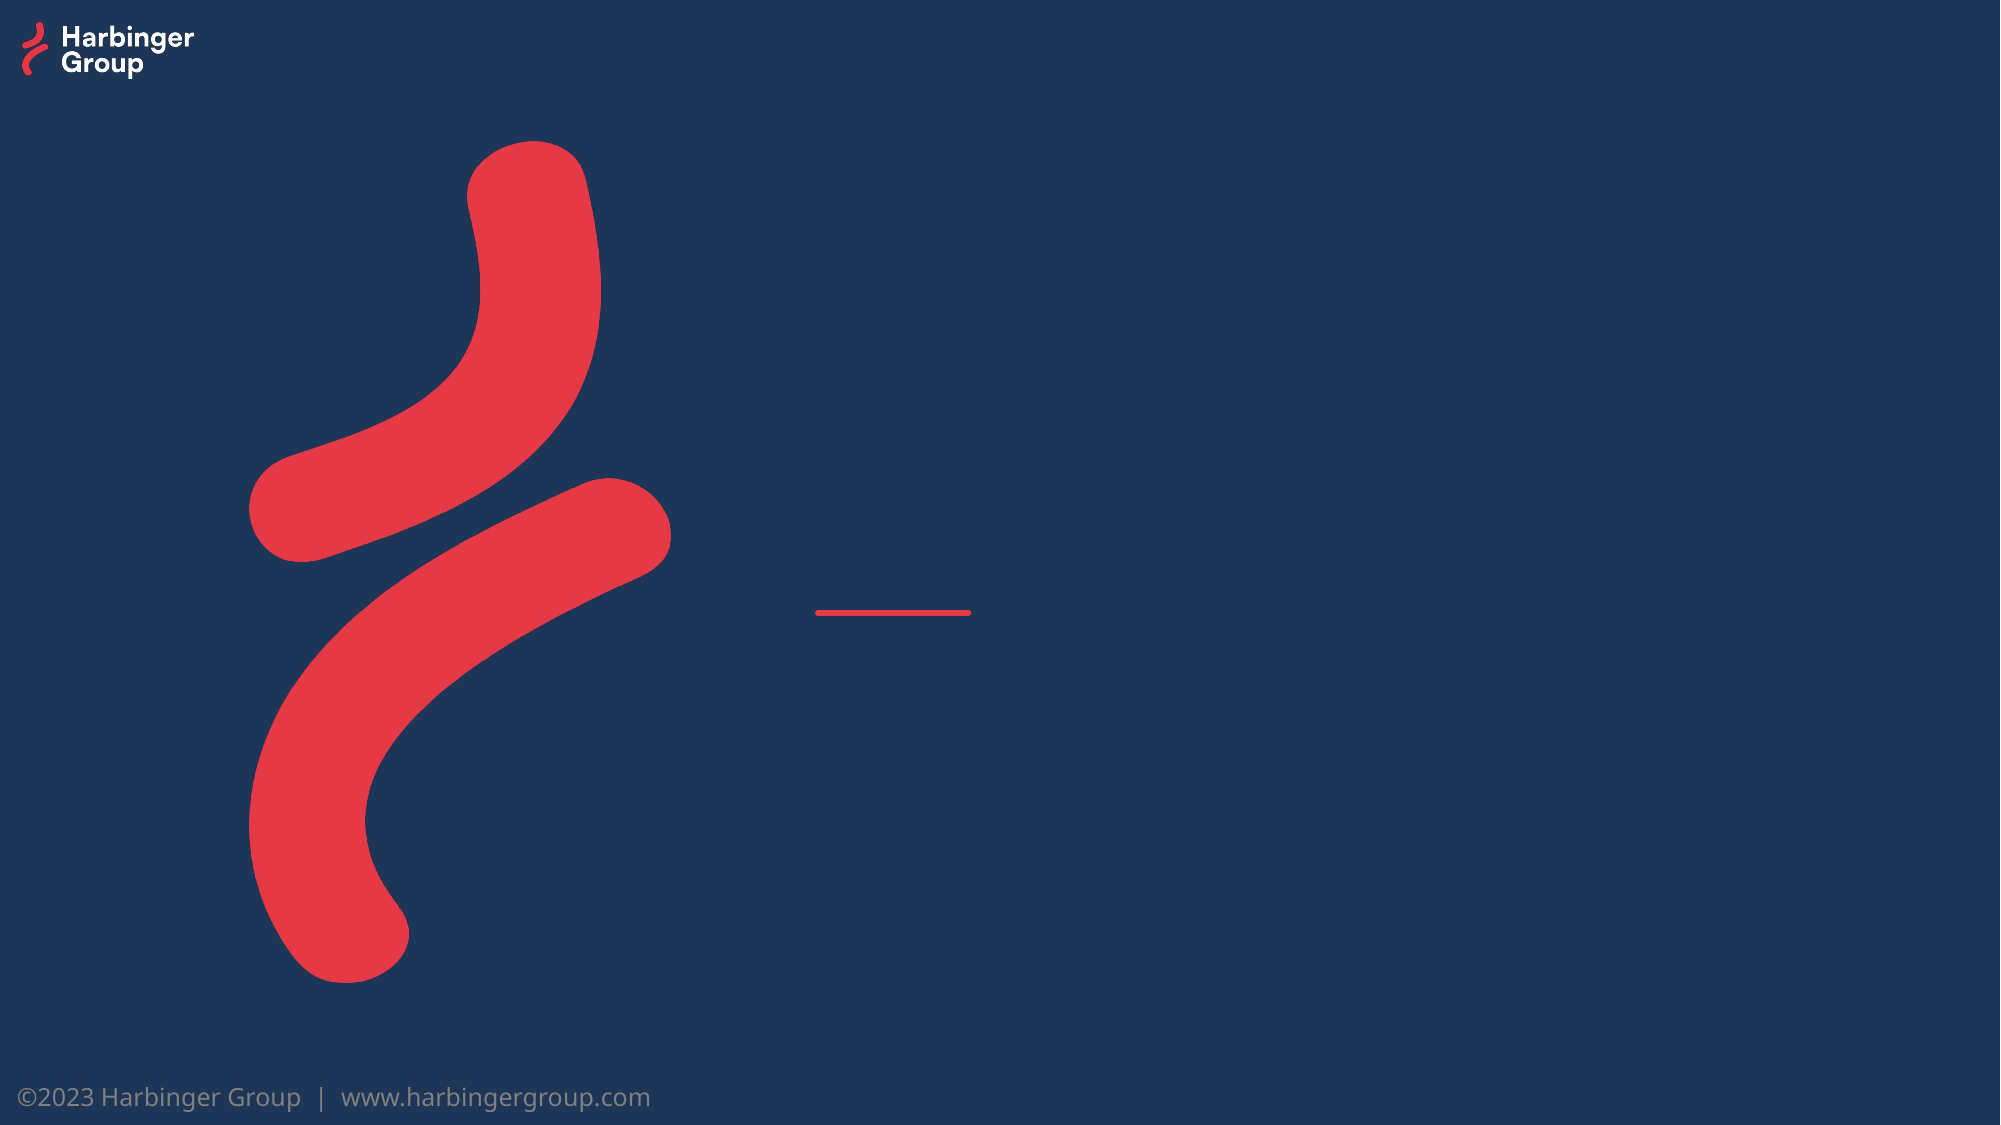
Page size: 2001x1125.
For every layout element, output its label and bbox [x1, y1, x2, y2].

picture [249, 141, 671, 983]
picture [22, 22, 194, 79]
